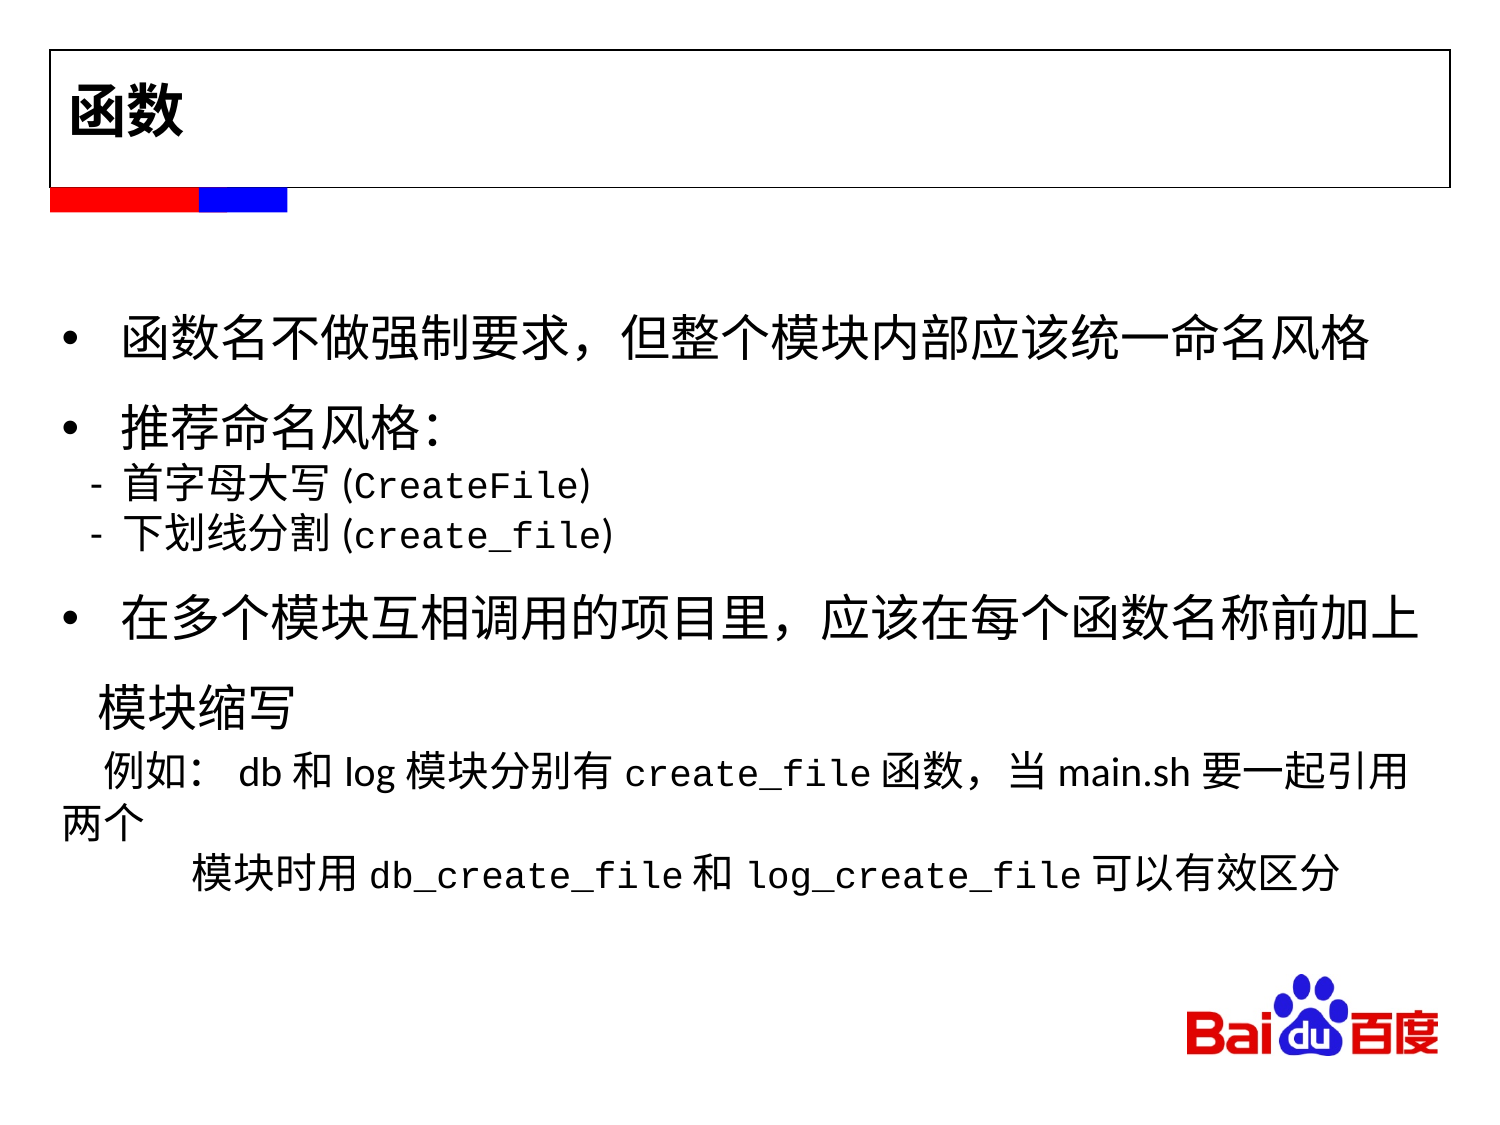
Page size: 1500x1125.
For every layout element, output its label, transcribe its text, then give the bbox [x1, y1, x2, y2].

text_box 函数名不做强制要求，但整个模块内部应该统一命名风格 推荐命名风格： - 首字母大写(CreateFile) - 下划线分割(create_file) 在多个模块互相调用的项目里，应该在每个函数名称前加上模块缩写 例如：db和log模块分别有create_file函数，当main.sh要一起引用两个 模块时用db_create_file和log_create_file可以有效区分 [46, 269, 1454, 980]
picture [1187, 980, 1438, 1056]
title 函数 [53, 66, 1404, 171]
